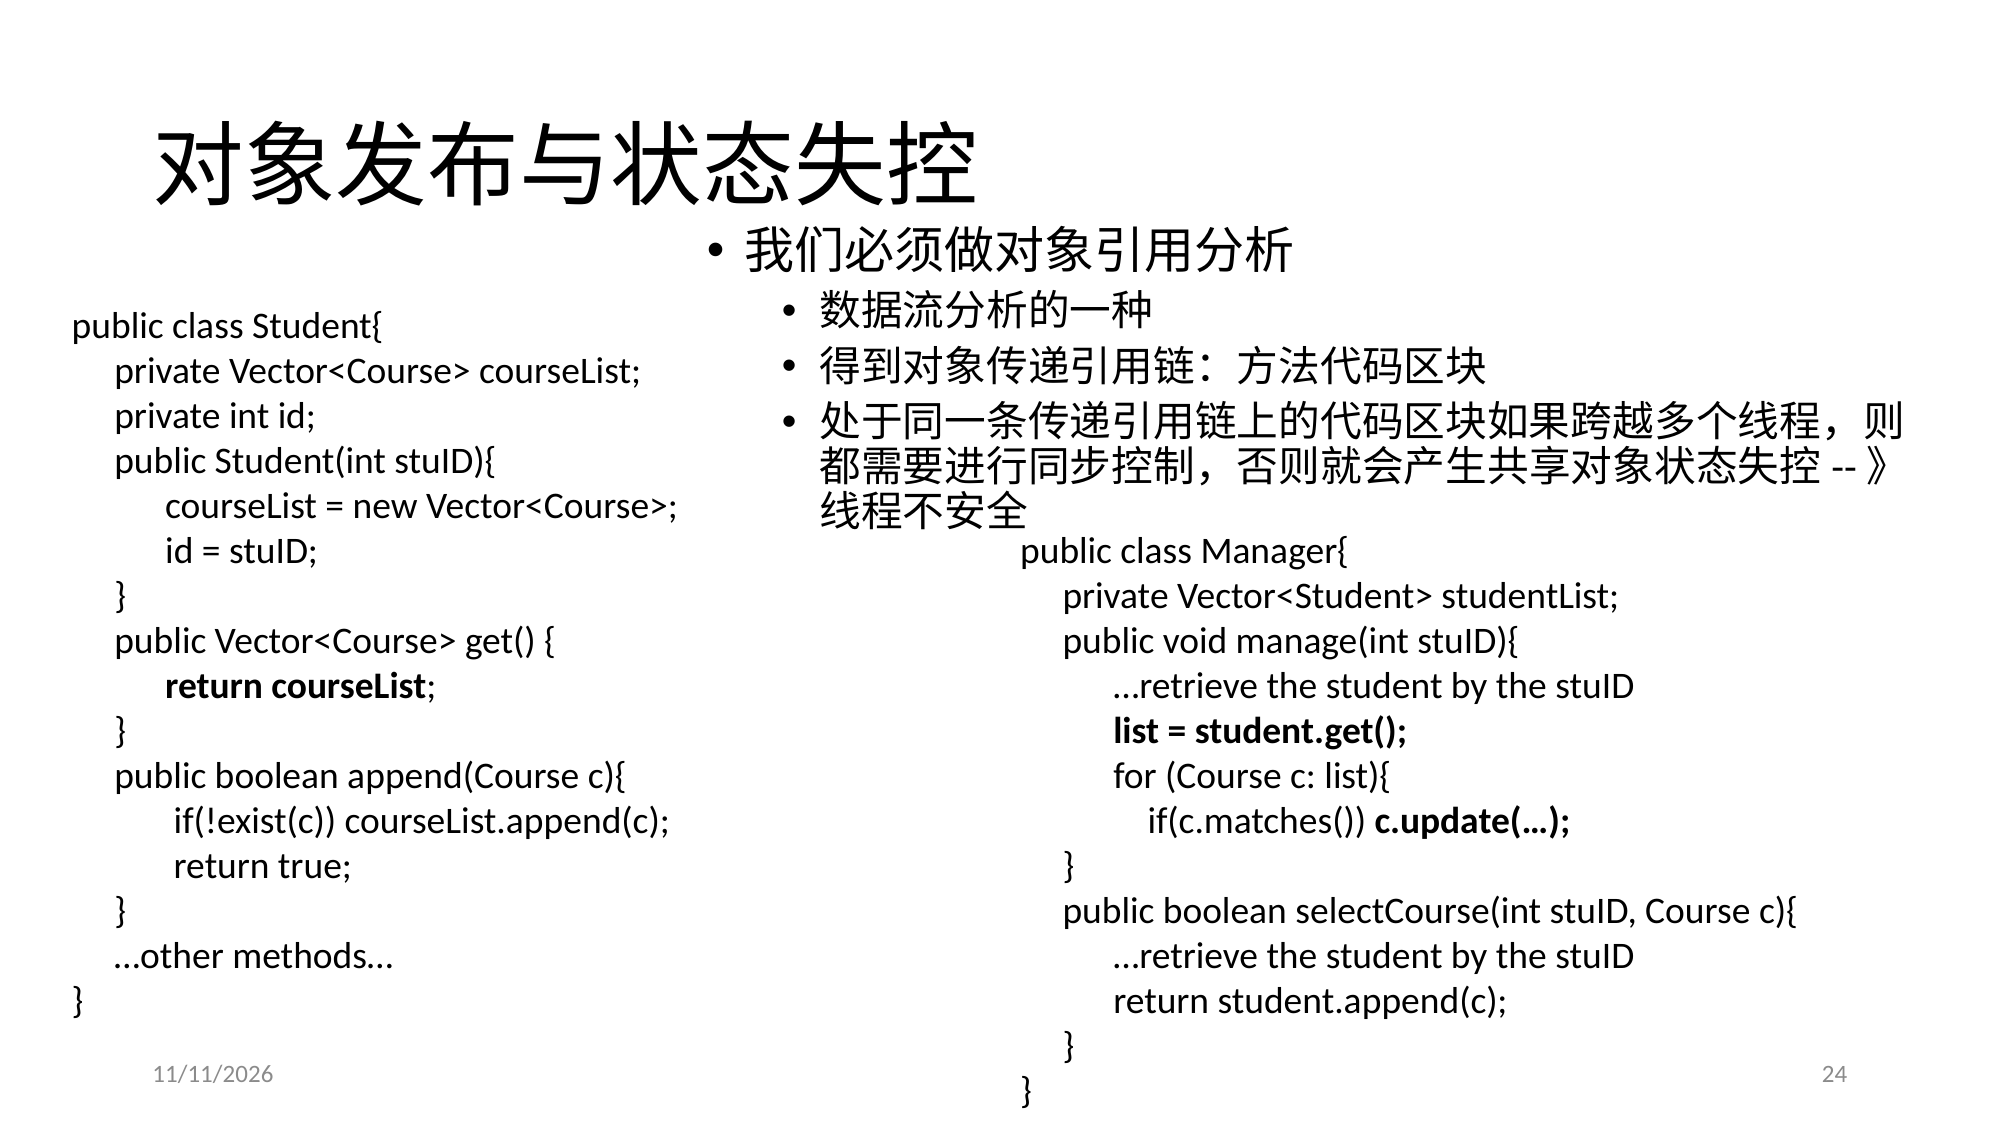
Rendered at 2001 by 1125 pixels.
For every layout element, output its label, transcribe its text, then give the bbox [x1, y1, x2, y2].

text_box public class Manager{ private Vector<Student> studentList; public void manage(int stuID){ …retrieve the student by the stuID list = student.get(); for (Course c: list){ if(c.matches()) c.update(…); } public boolean selectCourse(int stuID, Course c){ …retrieve the student by the stuID return student.append(c); } } [1005, 519, 1814, 1119]
list 我们必须做对象引用分析 数据流分析的一种 得到对象传递引用链：方法代码区块 处于同一条传递引用链上的代码区块如果跨越多个线程，则都需要进行同步控制，否则就会产生共享对象状态失控--》线程不安全 [691, 217, 1948, 520]
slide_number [137, 1042, 588, 1103]
text_box public class Student{ private Vector<Course> courseList; private int id; public Student(int stuID){ courseList = new Vector<Course>; id = stuID; } public Vector<Course> get() { return courseList; } public boolean append(Course c){ if(!exist(c)) courseList.append(c); return true; } …other methods… } [56, 293, 694, 1029]
slide_number 24 [1814, 1042, 1863, 1103]
title 对象发布与状态失控 [137, 59, 1863, 278]
